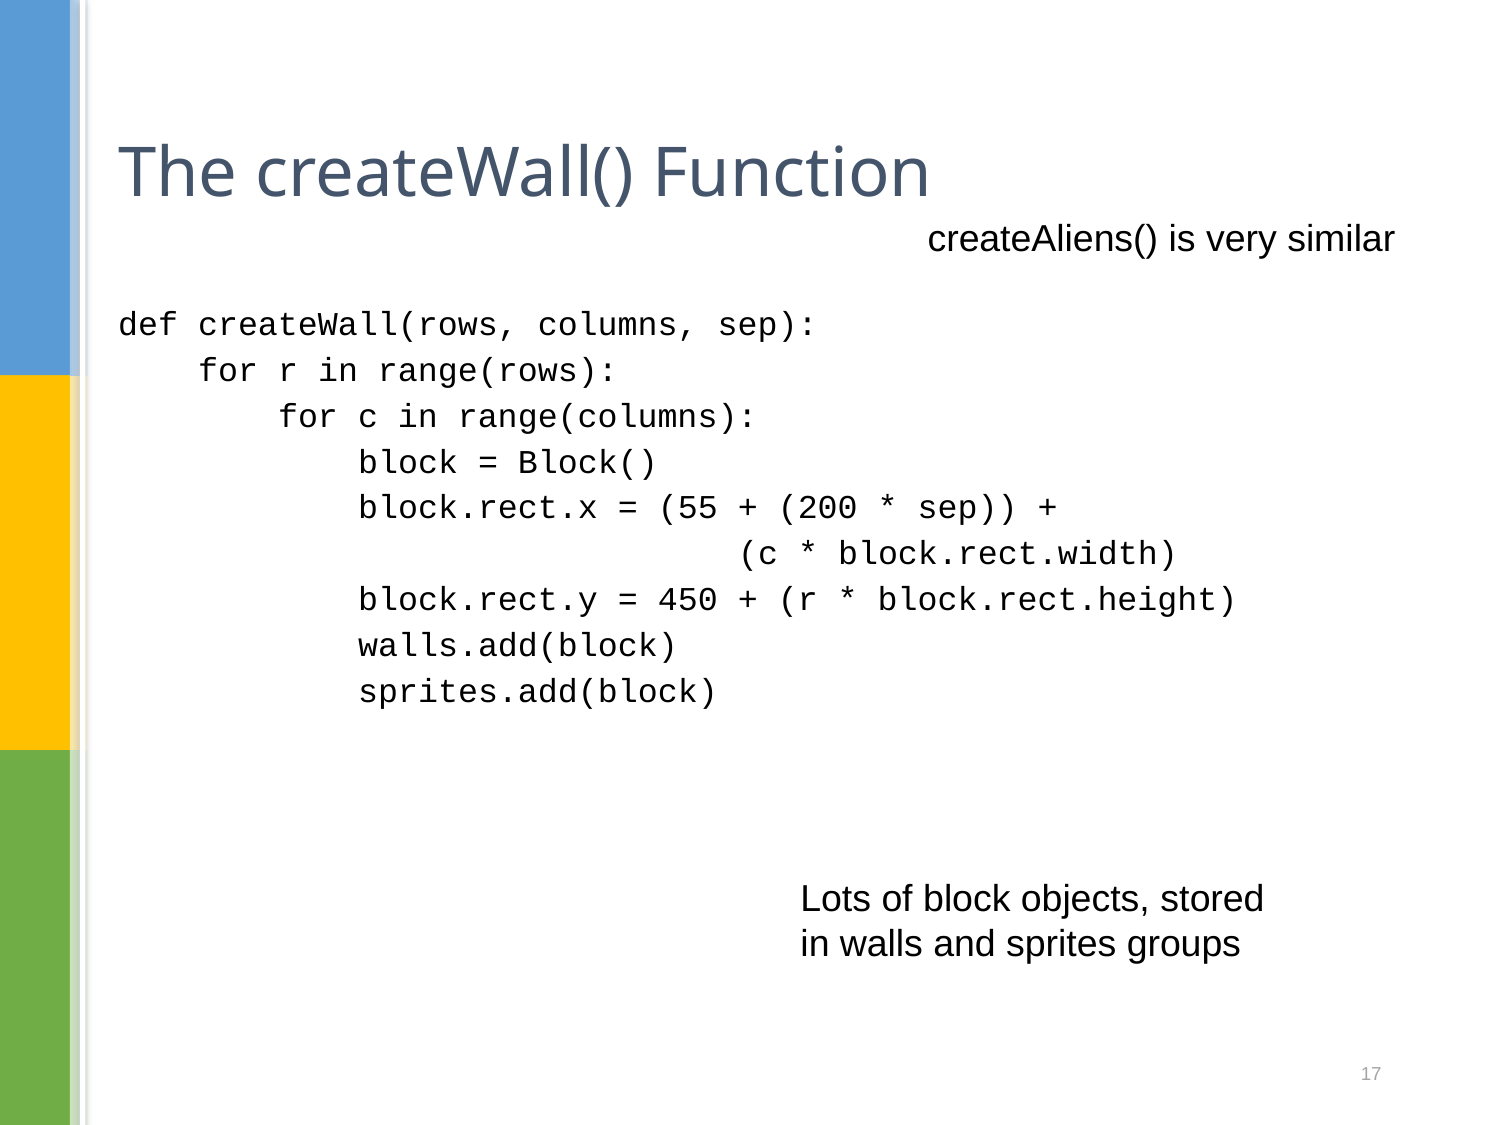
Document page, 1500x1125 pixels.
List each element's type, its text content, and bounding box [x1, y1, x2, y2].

text_box createAliens() is very similar [912, 206, 1477, 282]
list def createWall(rows, columns, sep): for r in range(rows): for c in range(columns): block = Block() block.rect.x = (55 + (200 * sep)) + (c * block.rect.width) block.rect.y = 450 + (r * block.rect.height) walls.add(block) sprites.add(block) [103, 299, 1397, 1014]
text_box Lots of block objects, stored in walls and sprites groups [785, 866, 1292, 1017]
title The createWall() Function [103, 59, 1397, 278]
slide_number 17 [993, 1042, 1397, 1103]
